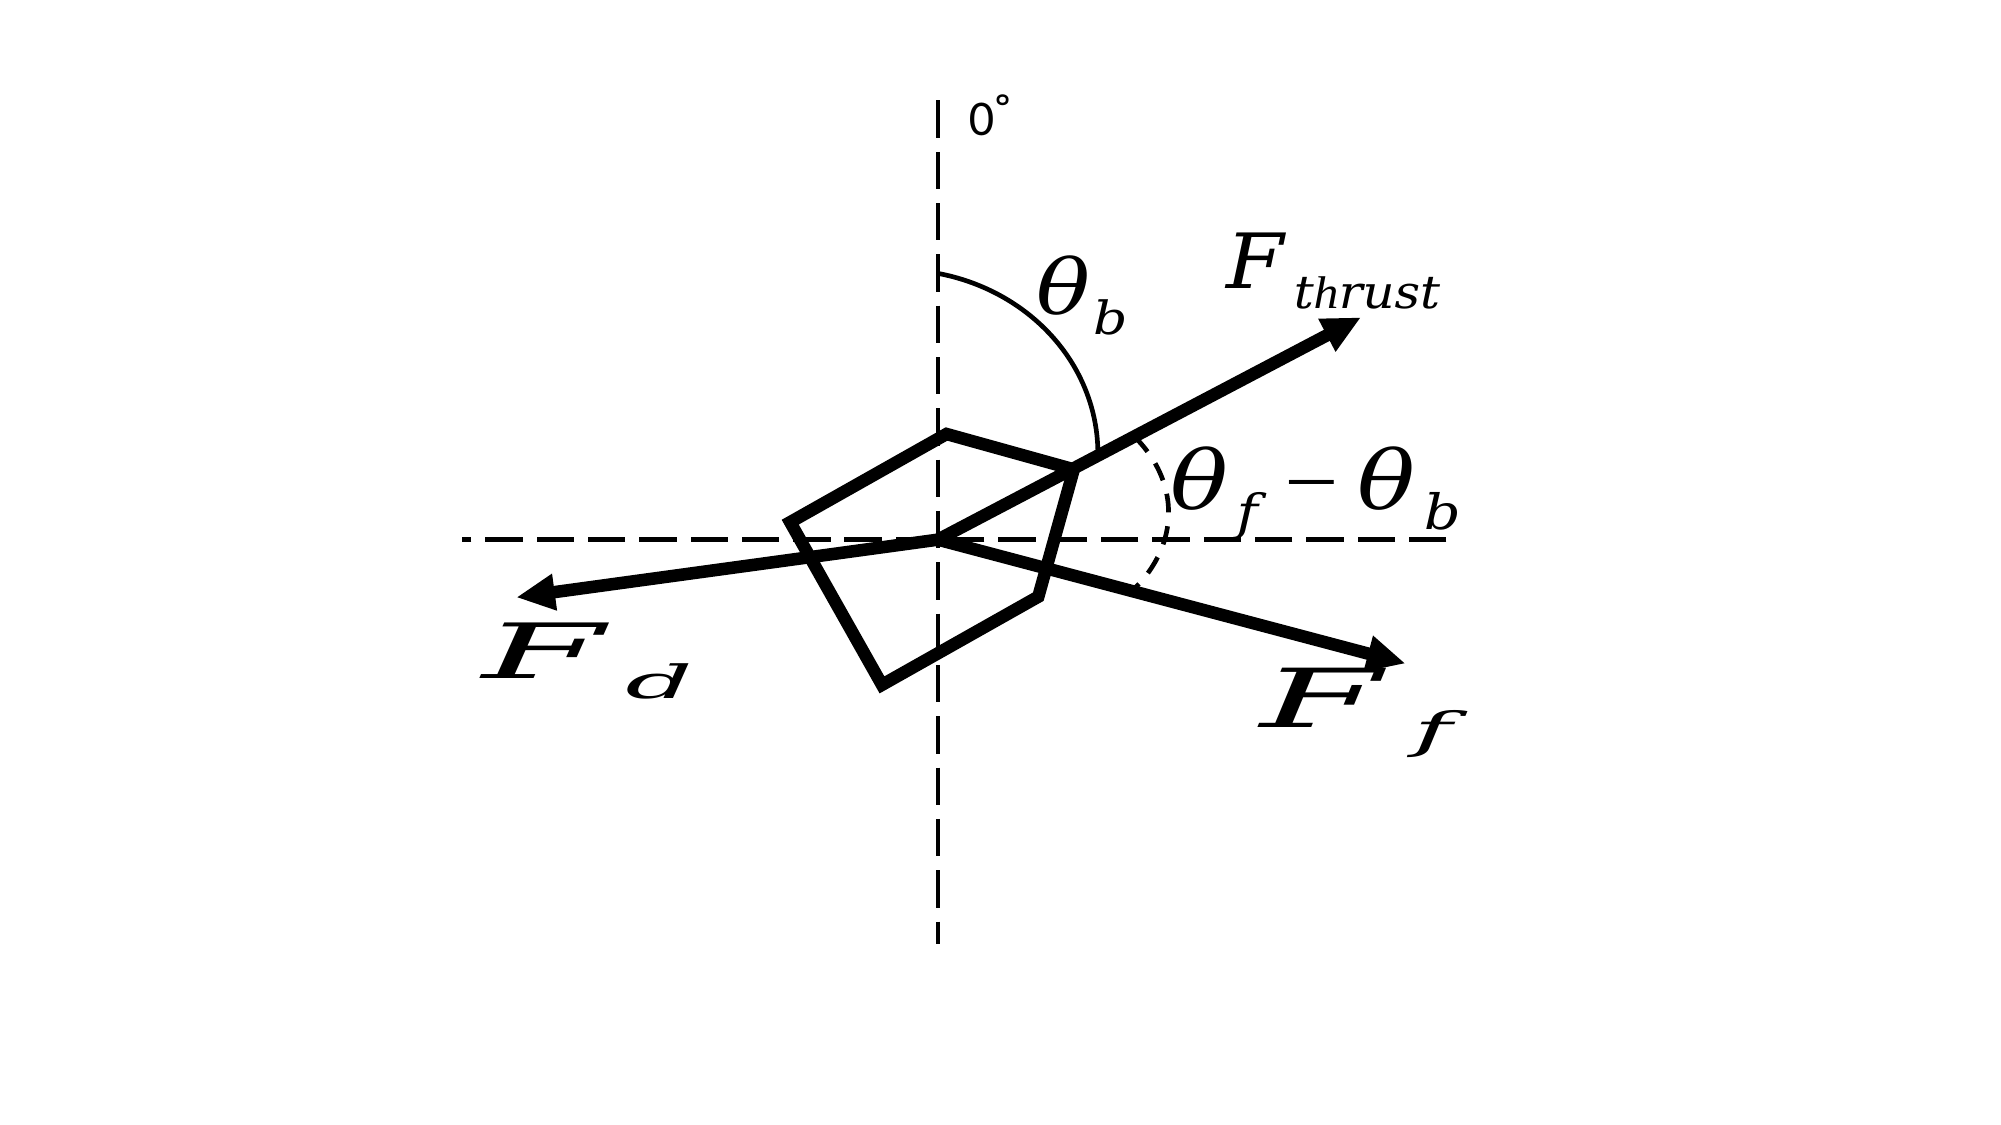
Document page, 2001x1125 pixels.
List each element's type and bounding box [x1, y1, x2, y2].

text_box [462, 78, 1471, 944]
